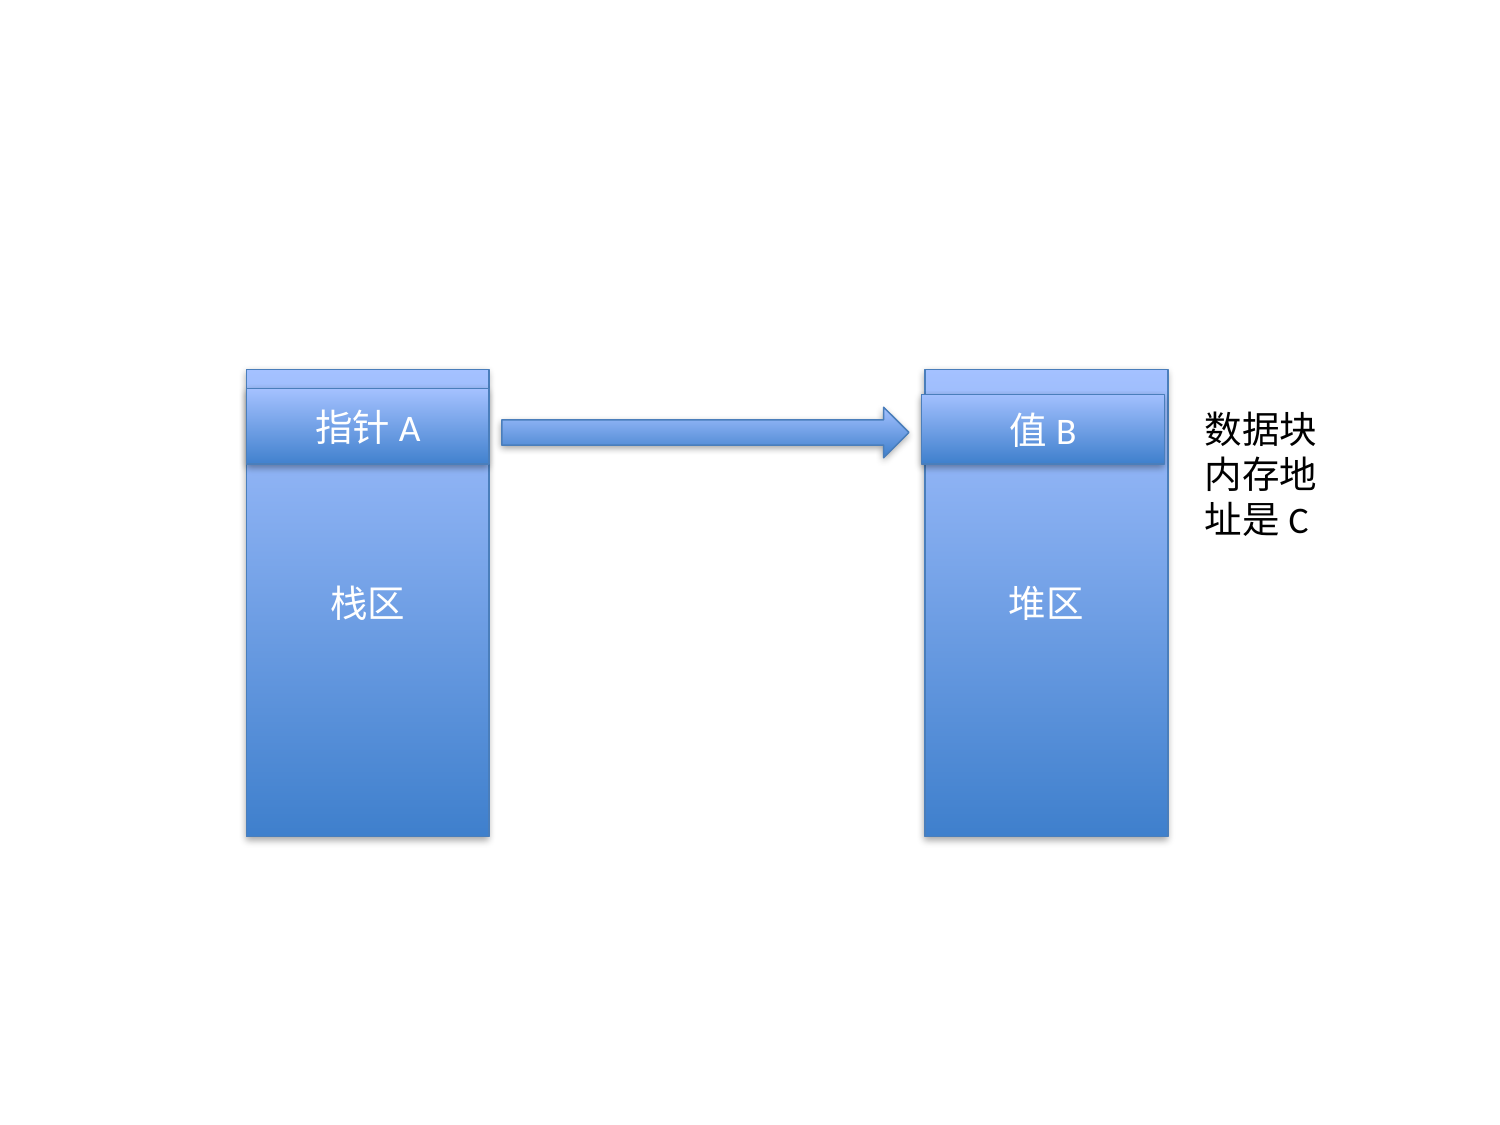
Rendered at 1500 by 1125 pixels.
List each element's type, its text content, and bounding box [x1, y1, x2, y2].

text_box [501, 406, 910, 459]
text_box 堆区 [924, 466, 1169, 837]
text_box 指针A [246, 388, 490, 465]
text_box 堆区 [924, 369, 1169, 400]
text_box 栈区 [246, 471, 490, 837]
text_box 数据块内存地址是C [1189, 398, 1358, 549]
text_box 栈区 [246, 369, 490, 388]
text_box 值B [921, 394, 1165, 465]
